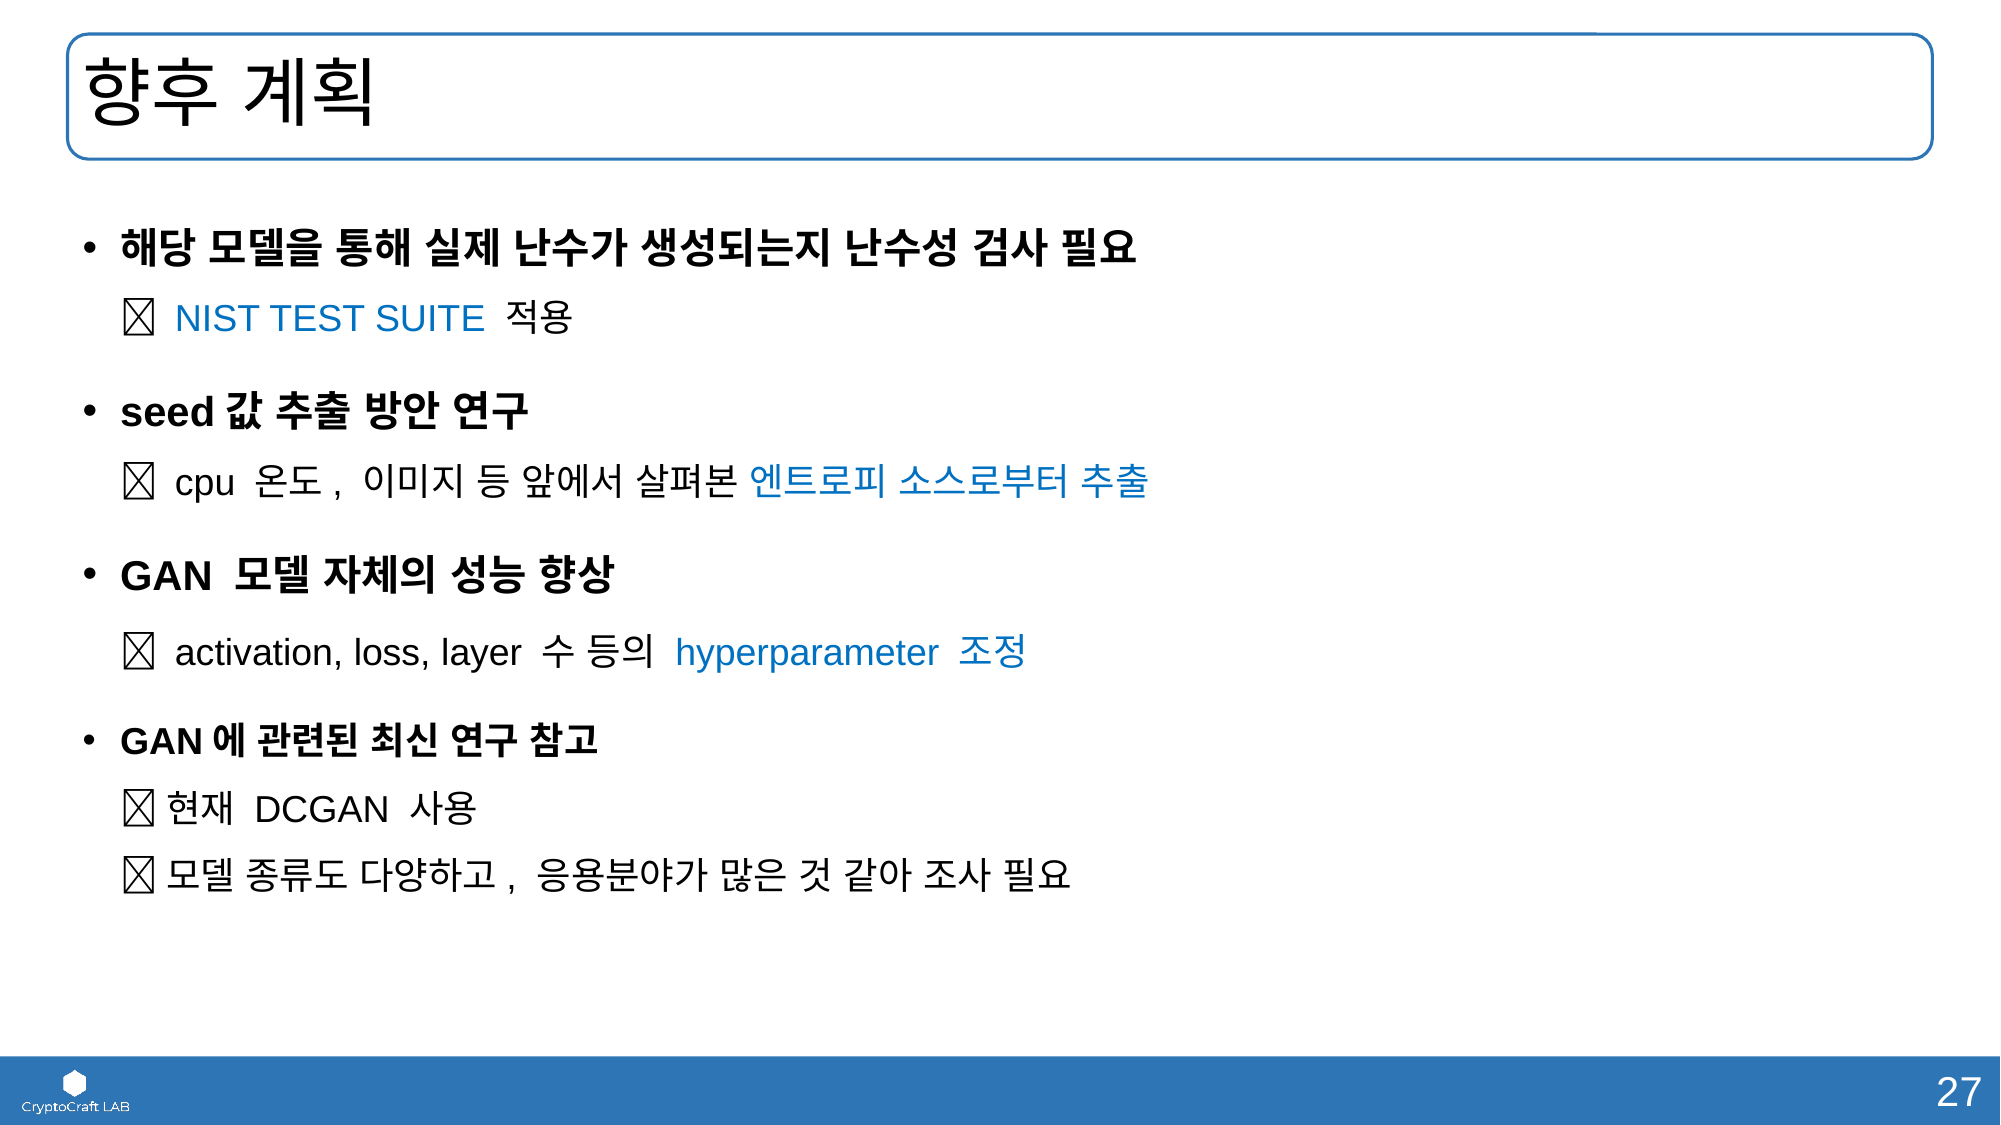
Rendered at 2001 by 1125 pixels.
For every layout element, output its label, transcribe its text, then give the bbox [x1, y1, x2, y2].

list 해당 모델을 통해 실제 난수가 생성되는지 난수성 검사 필요  NIST TEST SUITE 적용 seed값 추출 방안 연구  cpu 온도, 이미지 등 앞에서 살펴본 엔트로피 소스로부터 추출 GAN 모델 자체의 성능 향상  activation, loss, layer 수 등의 hyperparameter 조정 GAN에 관련된 최신 연구 참고  현재 DCGAN 사용  모델 종류도 다양하고, 응용분야가 많은 것 같아 조사 필요 [67, 189, 1933, 1019]
title 향후 계획 [67, 34, 1933, 160]
picture [13, 1061, 138, 1123]
